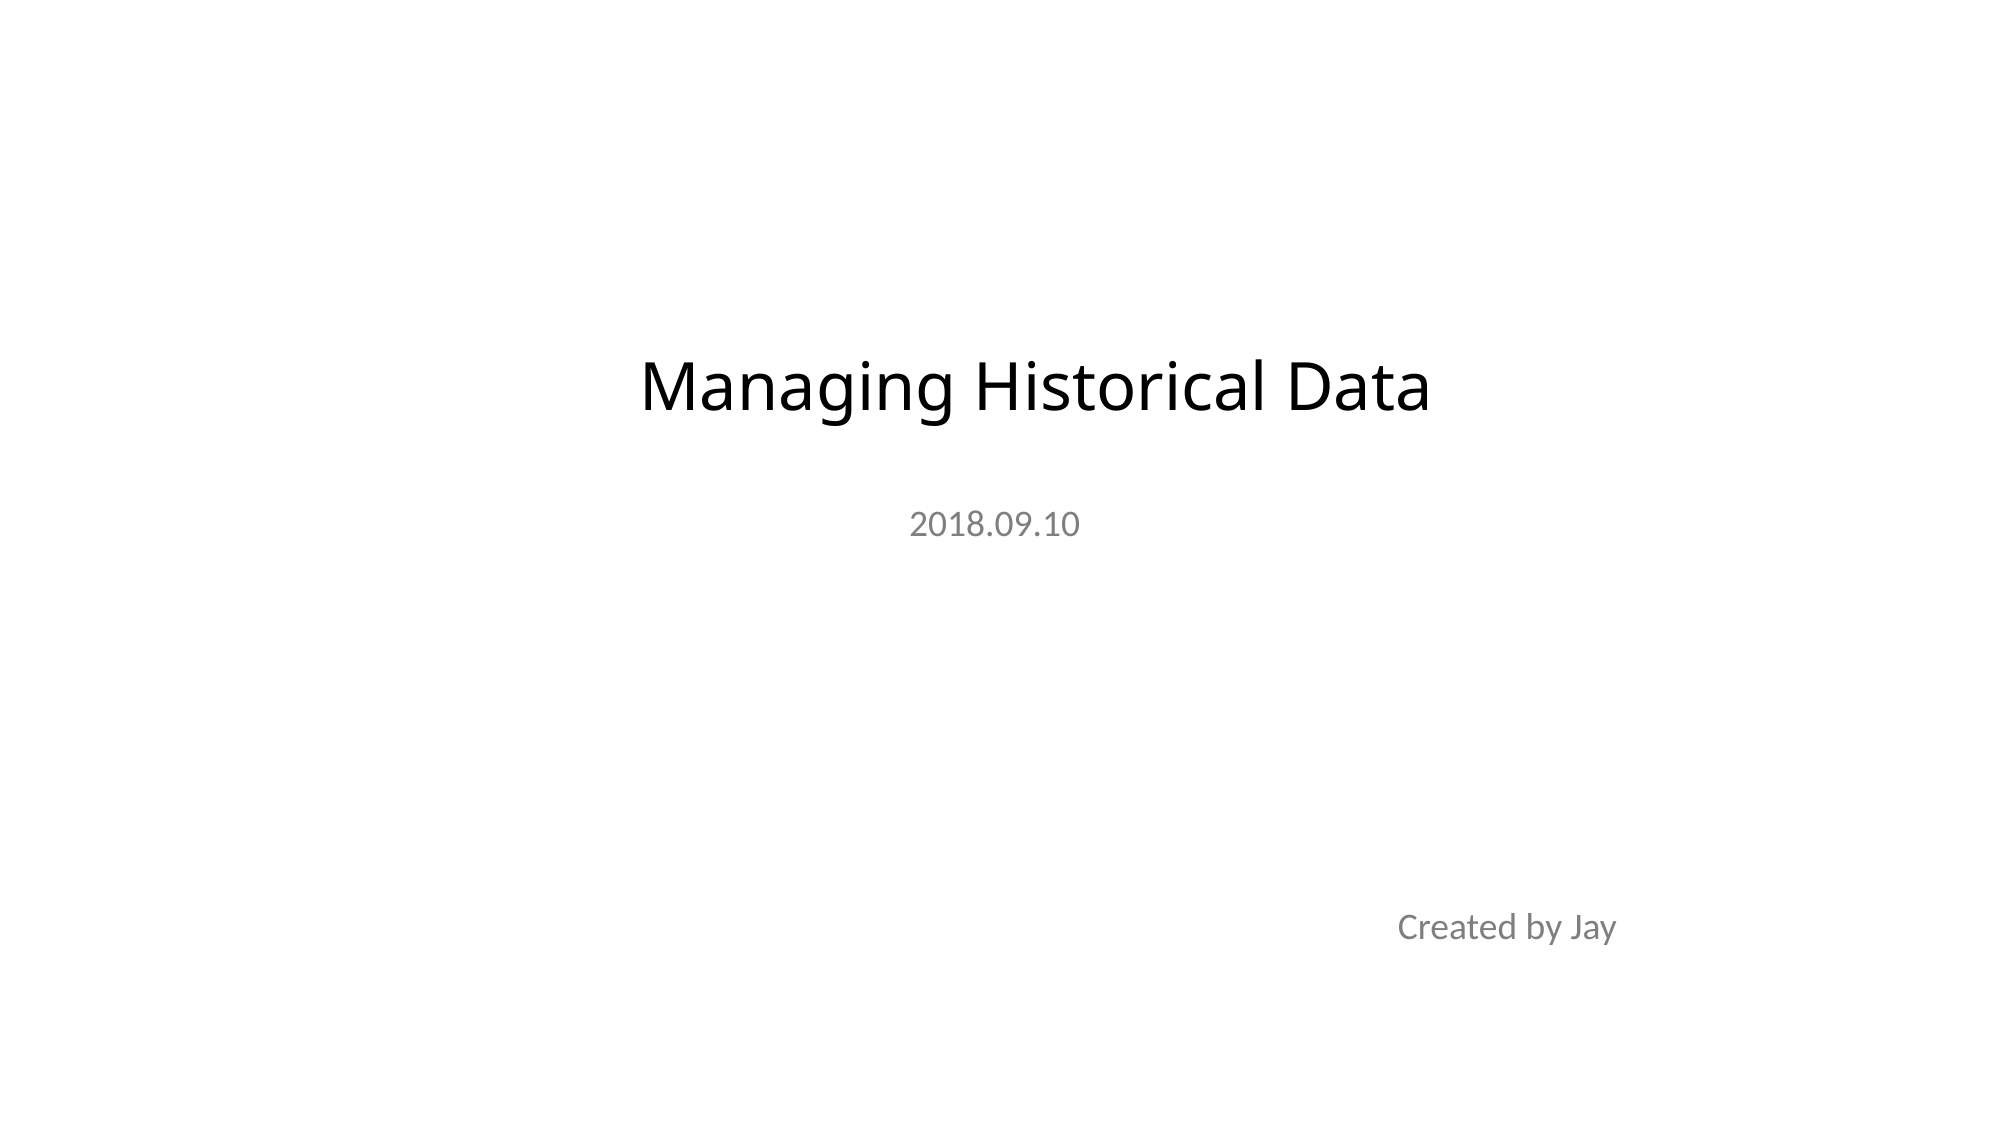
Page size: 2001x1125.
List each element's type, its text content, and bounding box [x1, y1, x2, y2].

text_box 2018.09.10 [894, 491, 1118, 552]
text_box Created by Jay [1382, 894, 1652, 955]
text_box Managing Historical Data [192, 335, 1881, 431]
